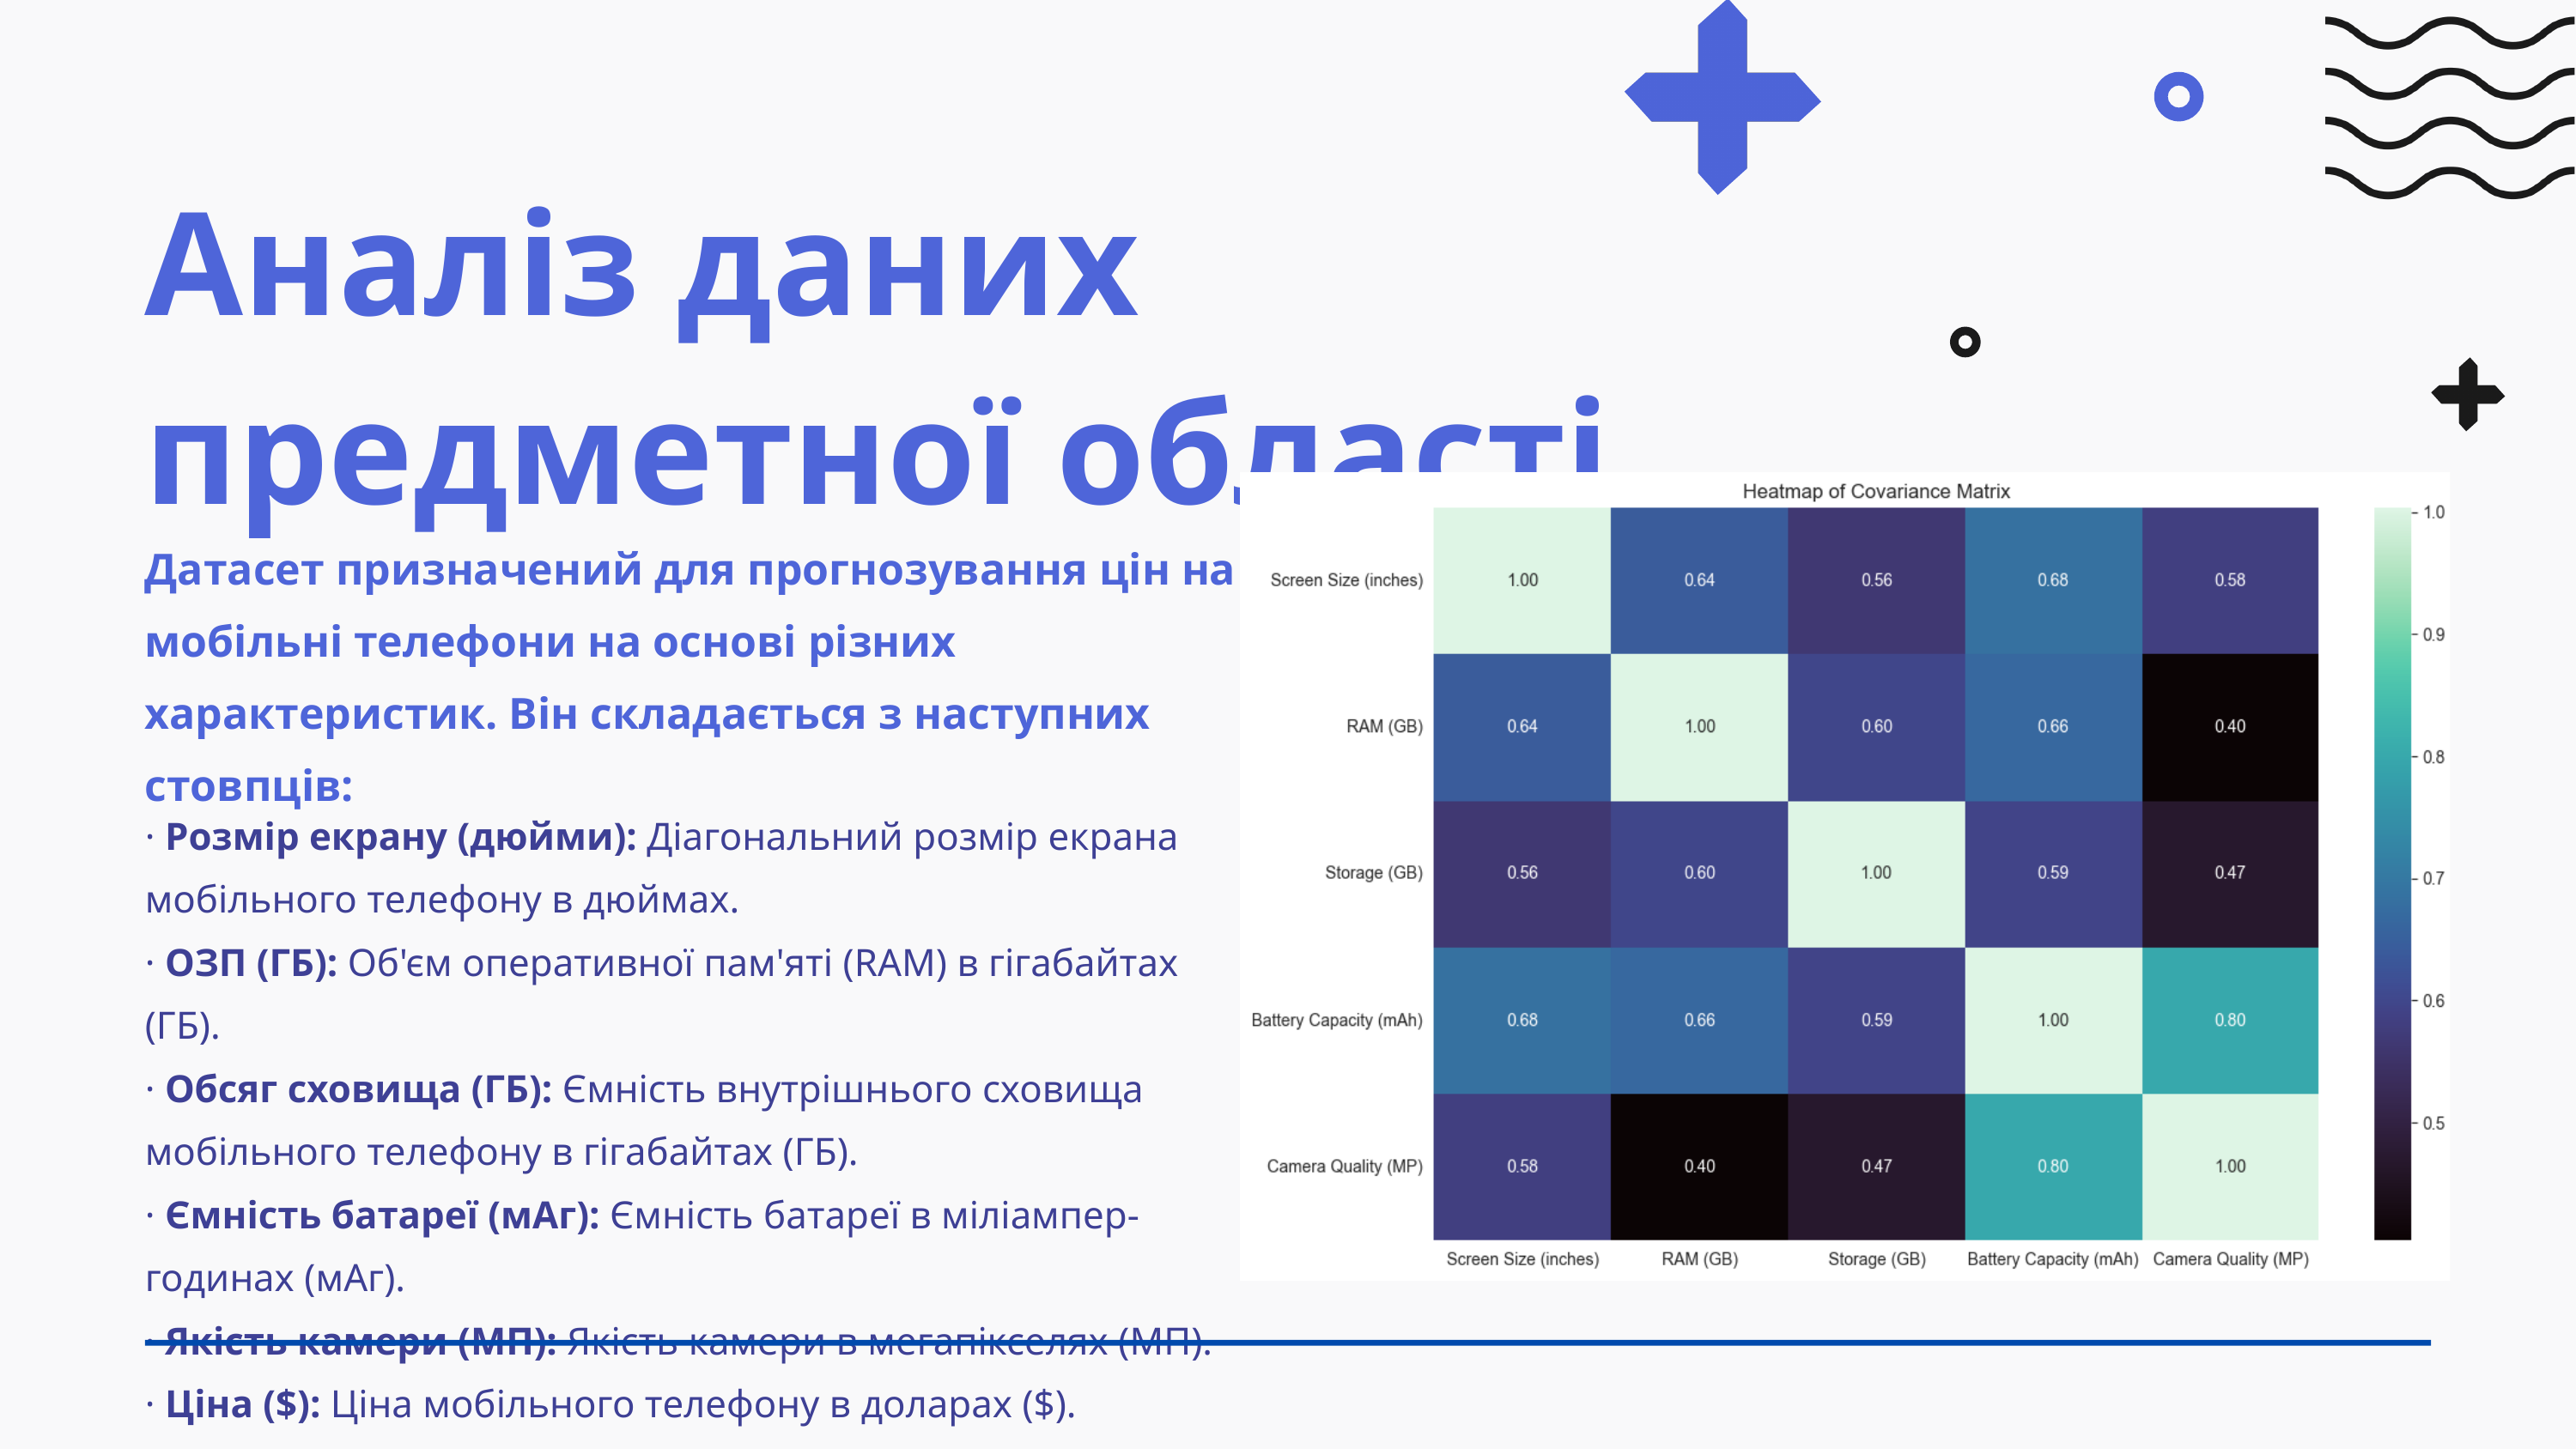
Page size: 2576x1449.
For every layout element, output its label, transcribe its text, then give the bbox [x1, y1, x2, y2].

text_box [144, 521, 1241, 1367]
text_box [1624, 0, 1821, 196]
text_box Аналіз даних предметної області [144, 155, 2018, 520]
text_box [1949, 326, 1981, 358]
text_box [2325, 0, 2575, 208]
text_box [1243, 1339, 2432, 1346]
text_box [2431, 357, 2506, 432]
text_box [1240, 472, 2451, 1281]
text_box [2154, 71, 2204, 122]
